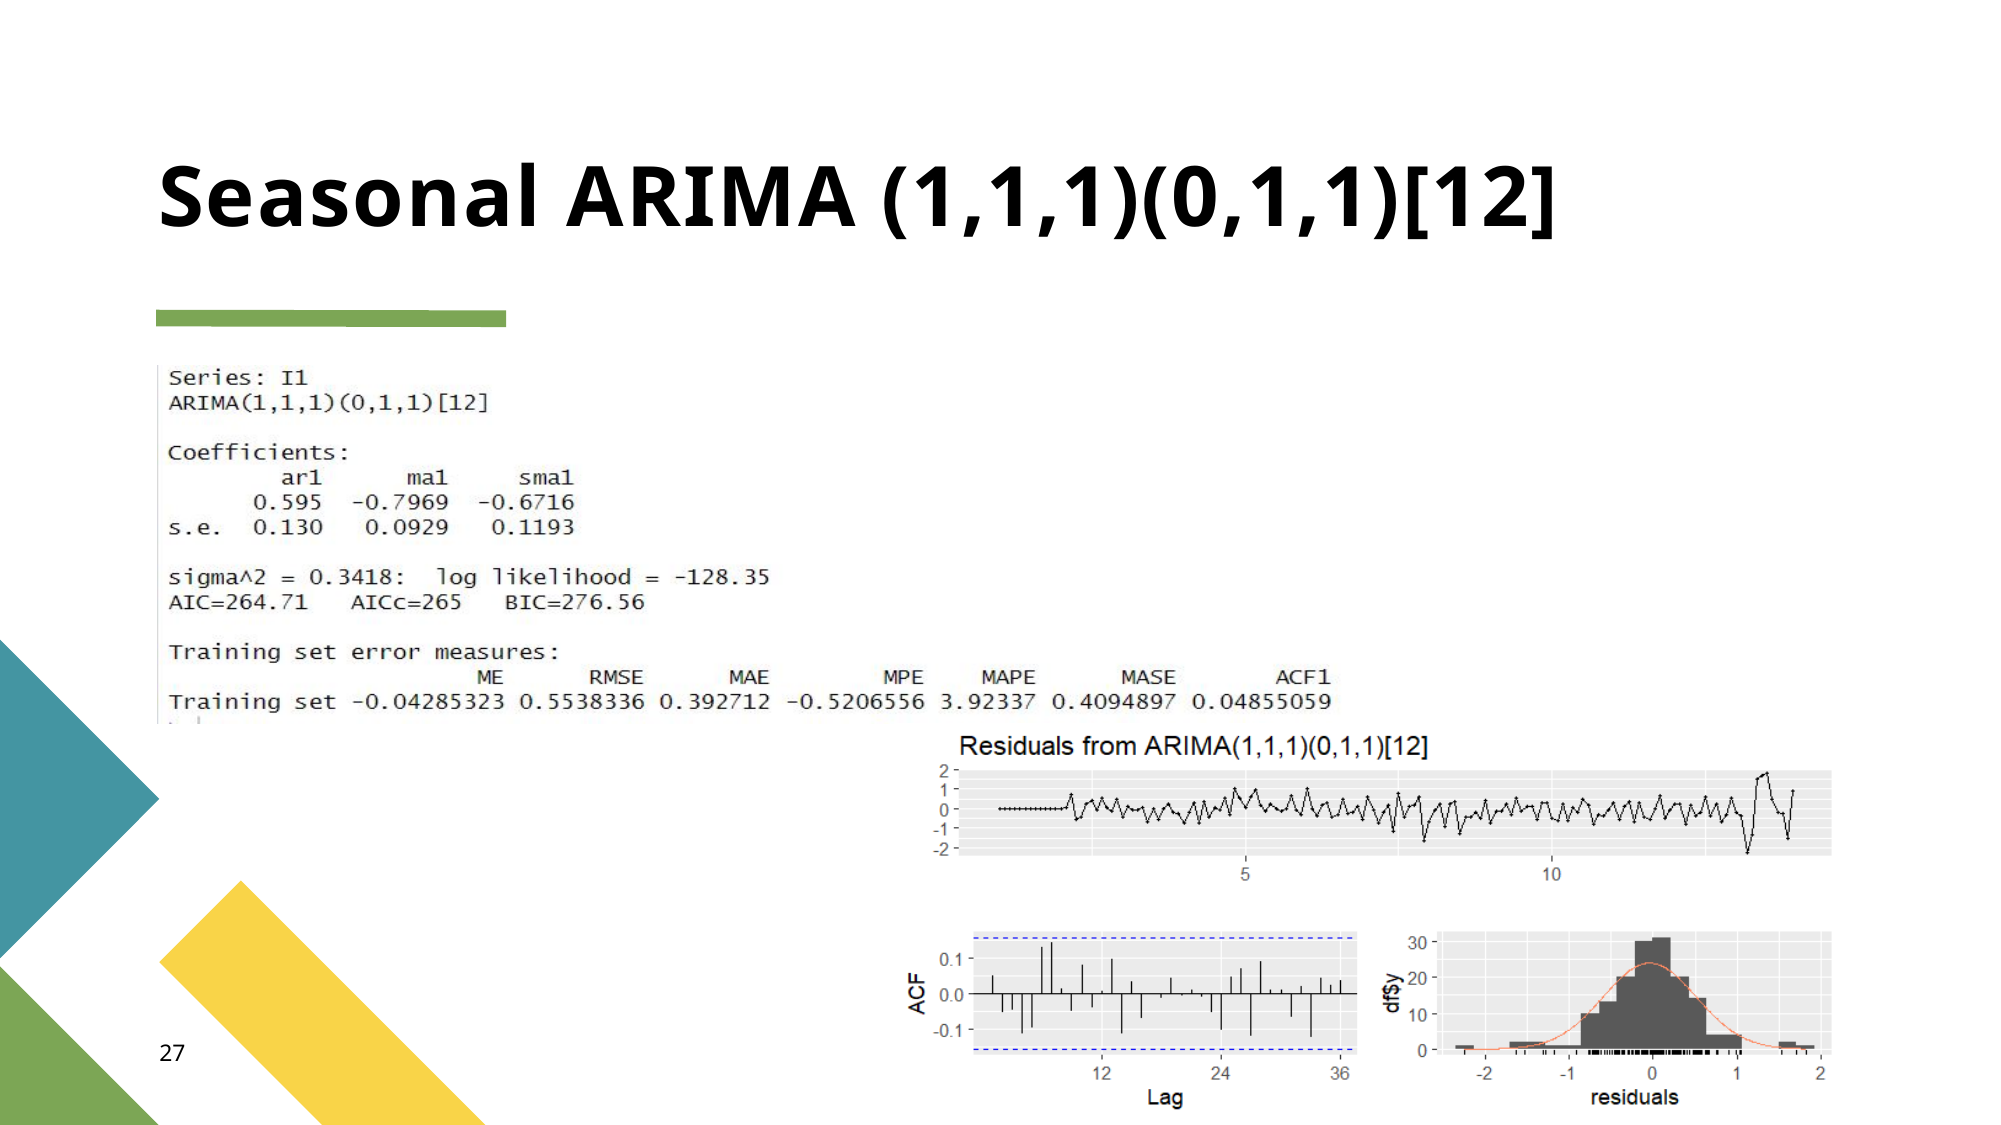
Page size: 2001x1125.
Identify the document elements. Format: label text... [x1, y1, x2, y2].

title Seasonal ARIMA (1,1,1)(0,1,1)[12] [158, 148, 1904, 245]
slide_number 27 [159, 1038, 246, 1080]
picture [157, 365, 1844, 1120]
